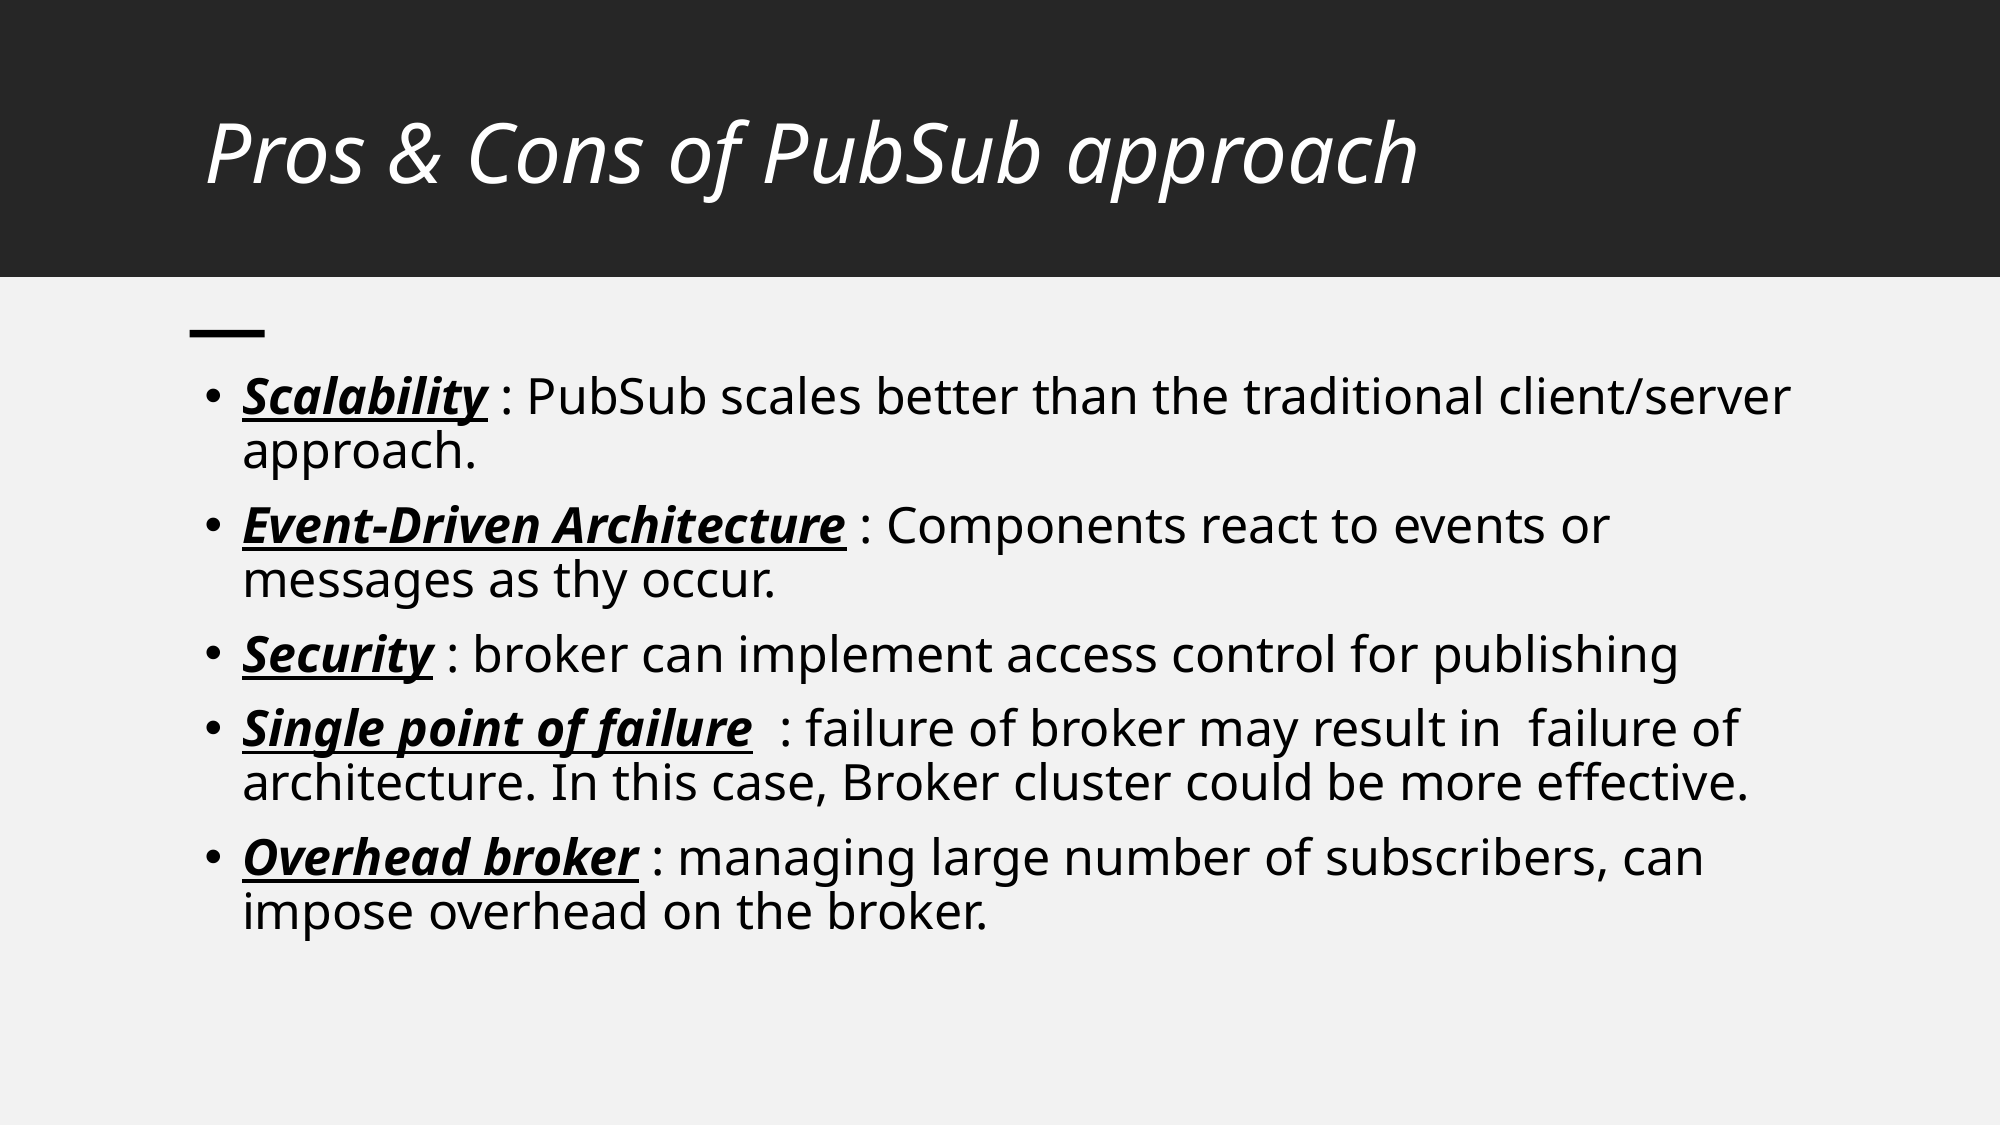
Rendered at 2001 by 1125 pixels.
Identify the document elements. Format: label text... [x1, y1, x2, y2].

list Scalability : PubSub scales better than the traditional client/server approach. Event-Driven Architecture : Components react to events or messages as thy occur. Security : broker can implement access control for publishing Single point of failure : failure of broker may result in failure of architecture. In this case, Broker cluster could be more effective. Overhead broker : managing large number of subscribers, can impose overhead on the broker. [189, 363, 1811, 1014]
text_box [0, 0, 2000, 275]
text_box [0, 275, 2000, 1125]
text_box [188, 328, 266, 339]
title Pros & Cons of PubSub approach [189, 104, 1812, 253]
